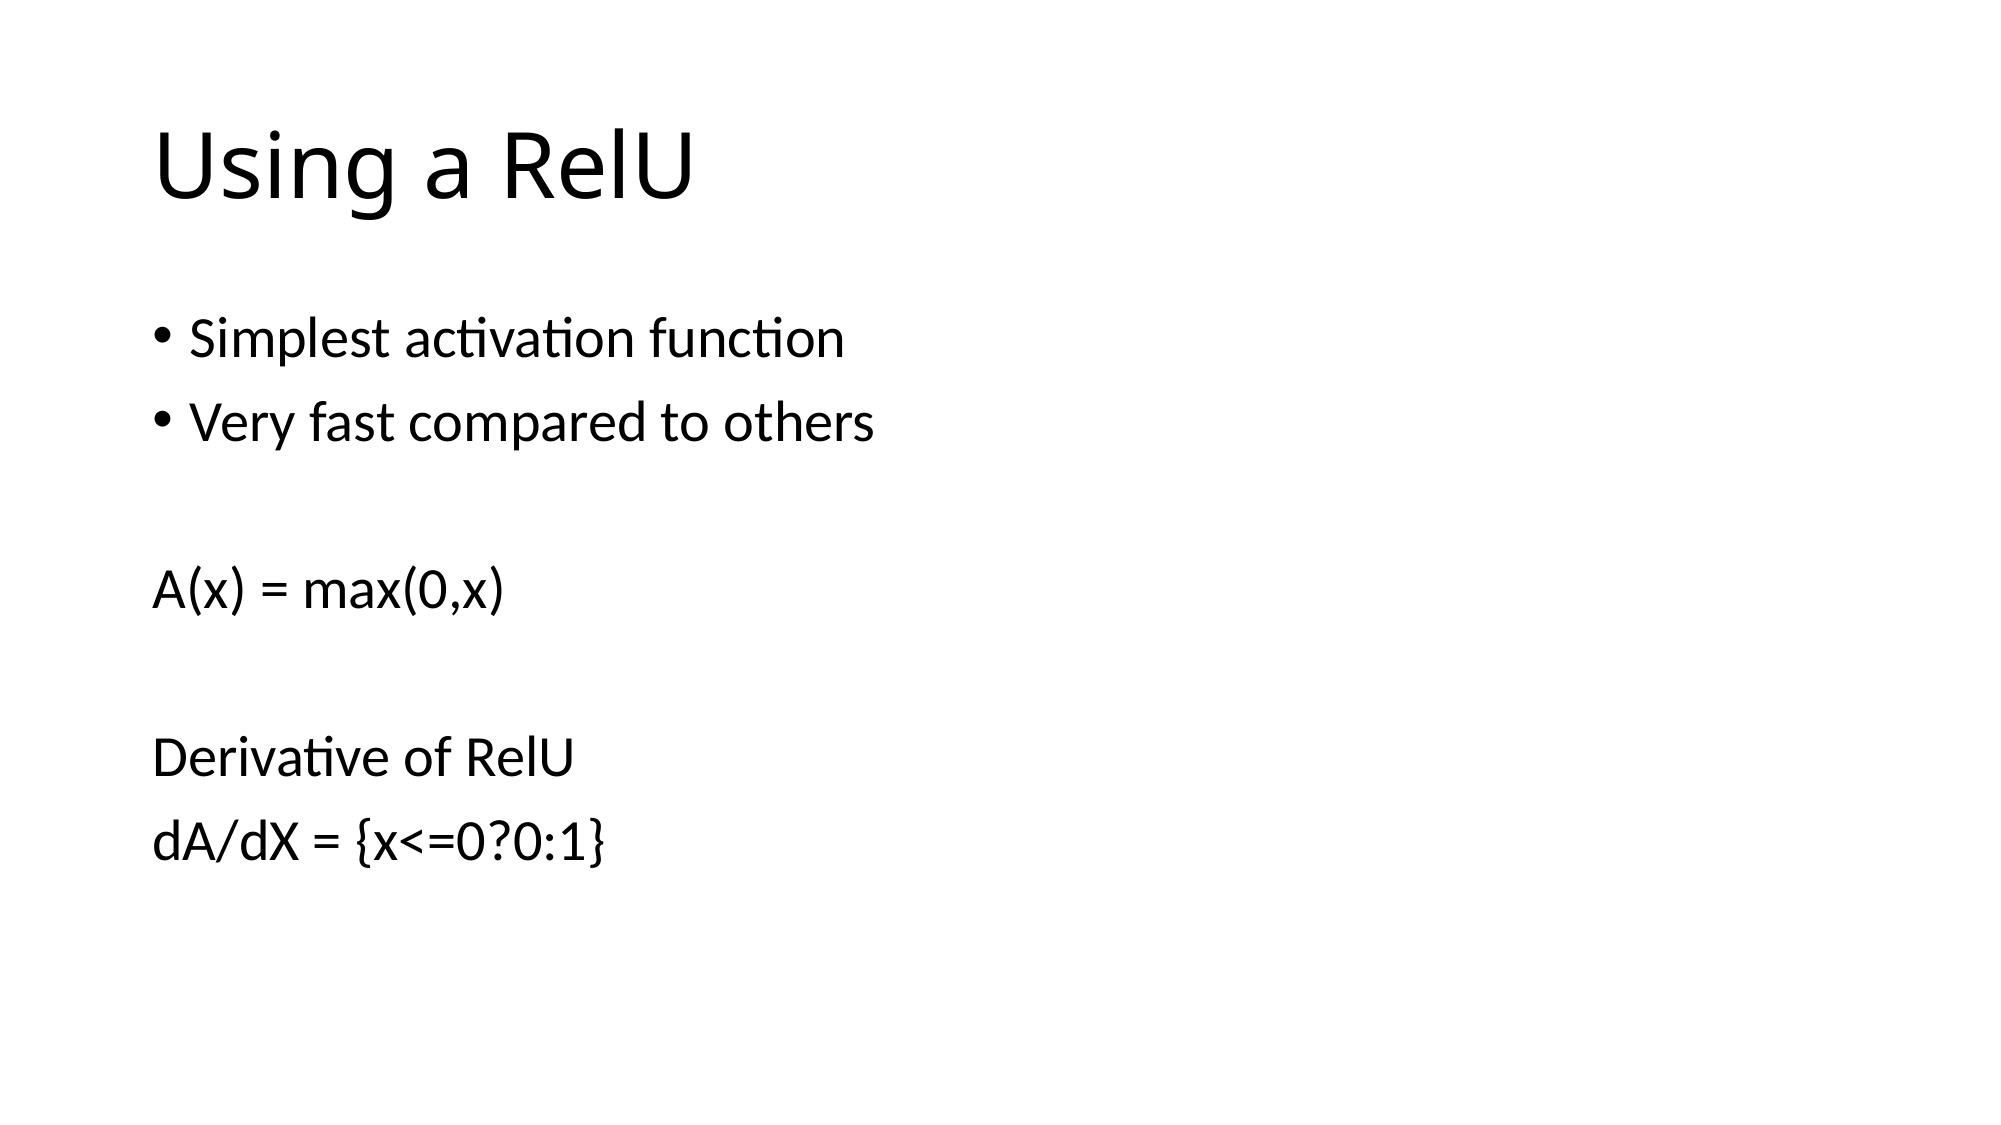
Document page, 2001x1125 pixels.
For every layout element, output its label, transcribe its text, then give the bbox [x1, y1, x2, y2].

title Using a RelU [137, 59, 1863, 278]
list Simplest activation function Very fast compared to others A(x) = max(0,x) Derivative of RelU dA/dX = {x<=0?0:1} [137, 299, 1863, 1014]
